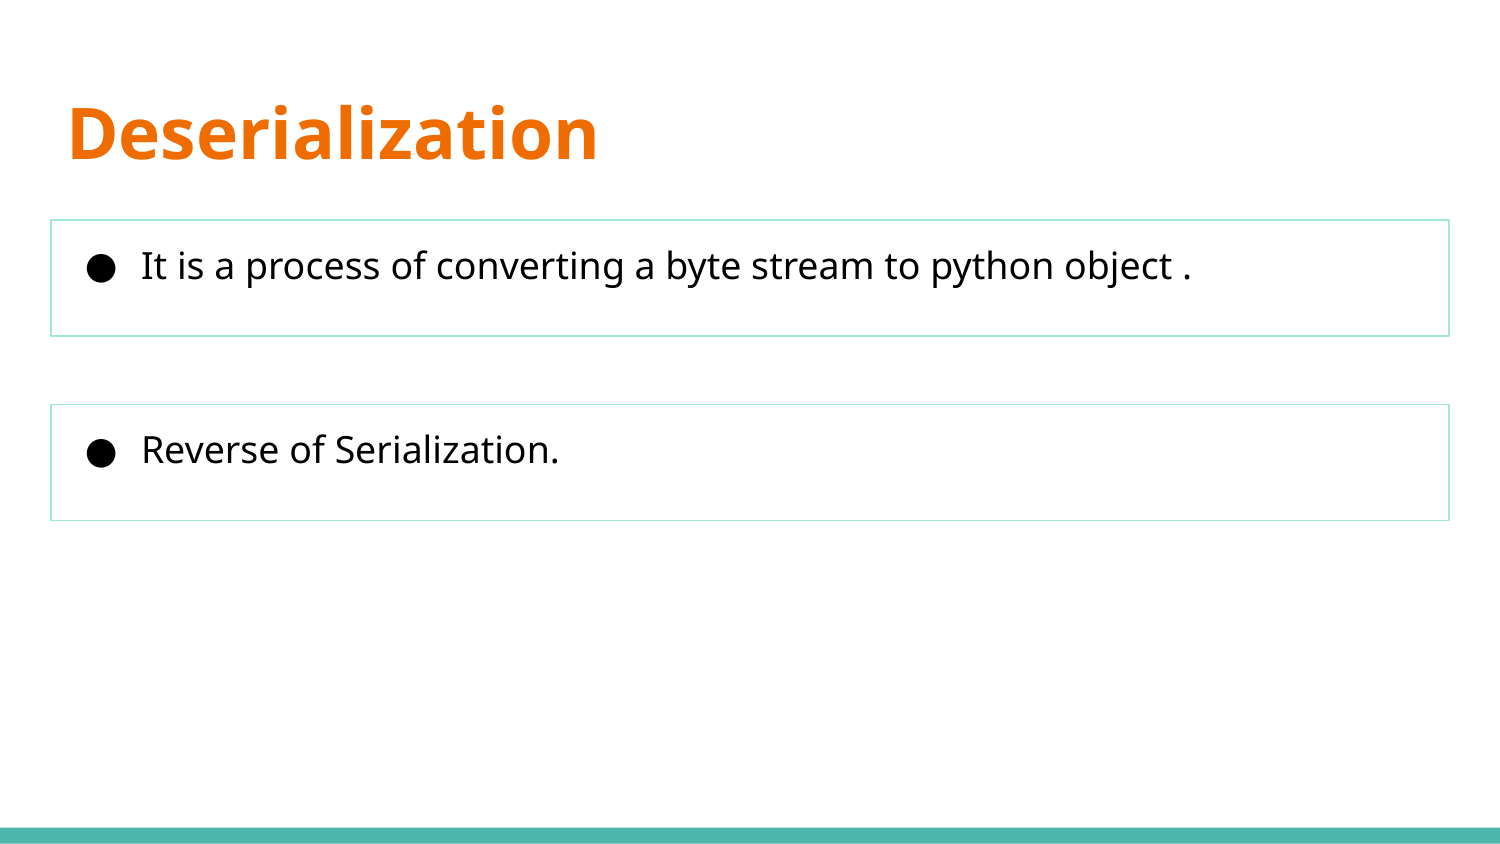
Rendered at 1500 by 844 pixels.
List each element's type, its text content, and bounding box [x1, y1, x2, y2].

list Reverse of Serialization. [51, 404, 1449, 521]
title Deserialization [51, 72, 1449, 189]
list It is a process of converting a byte stream to python object . [51, 220, 1449, 337]
